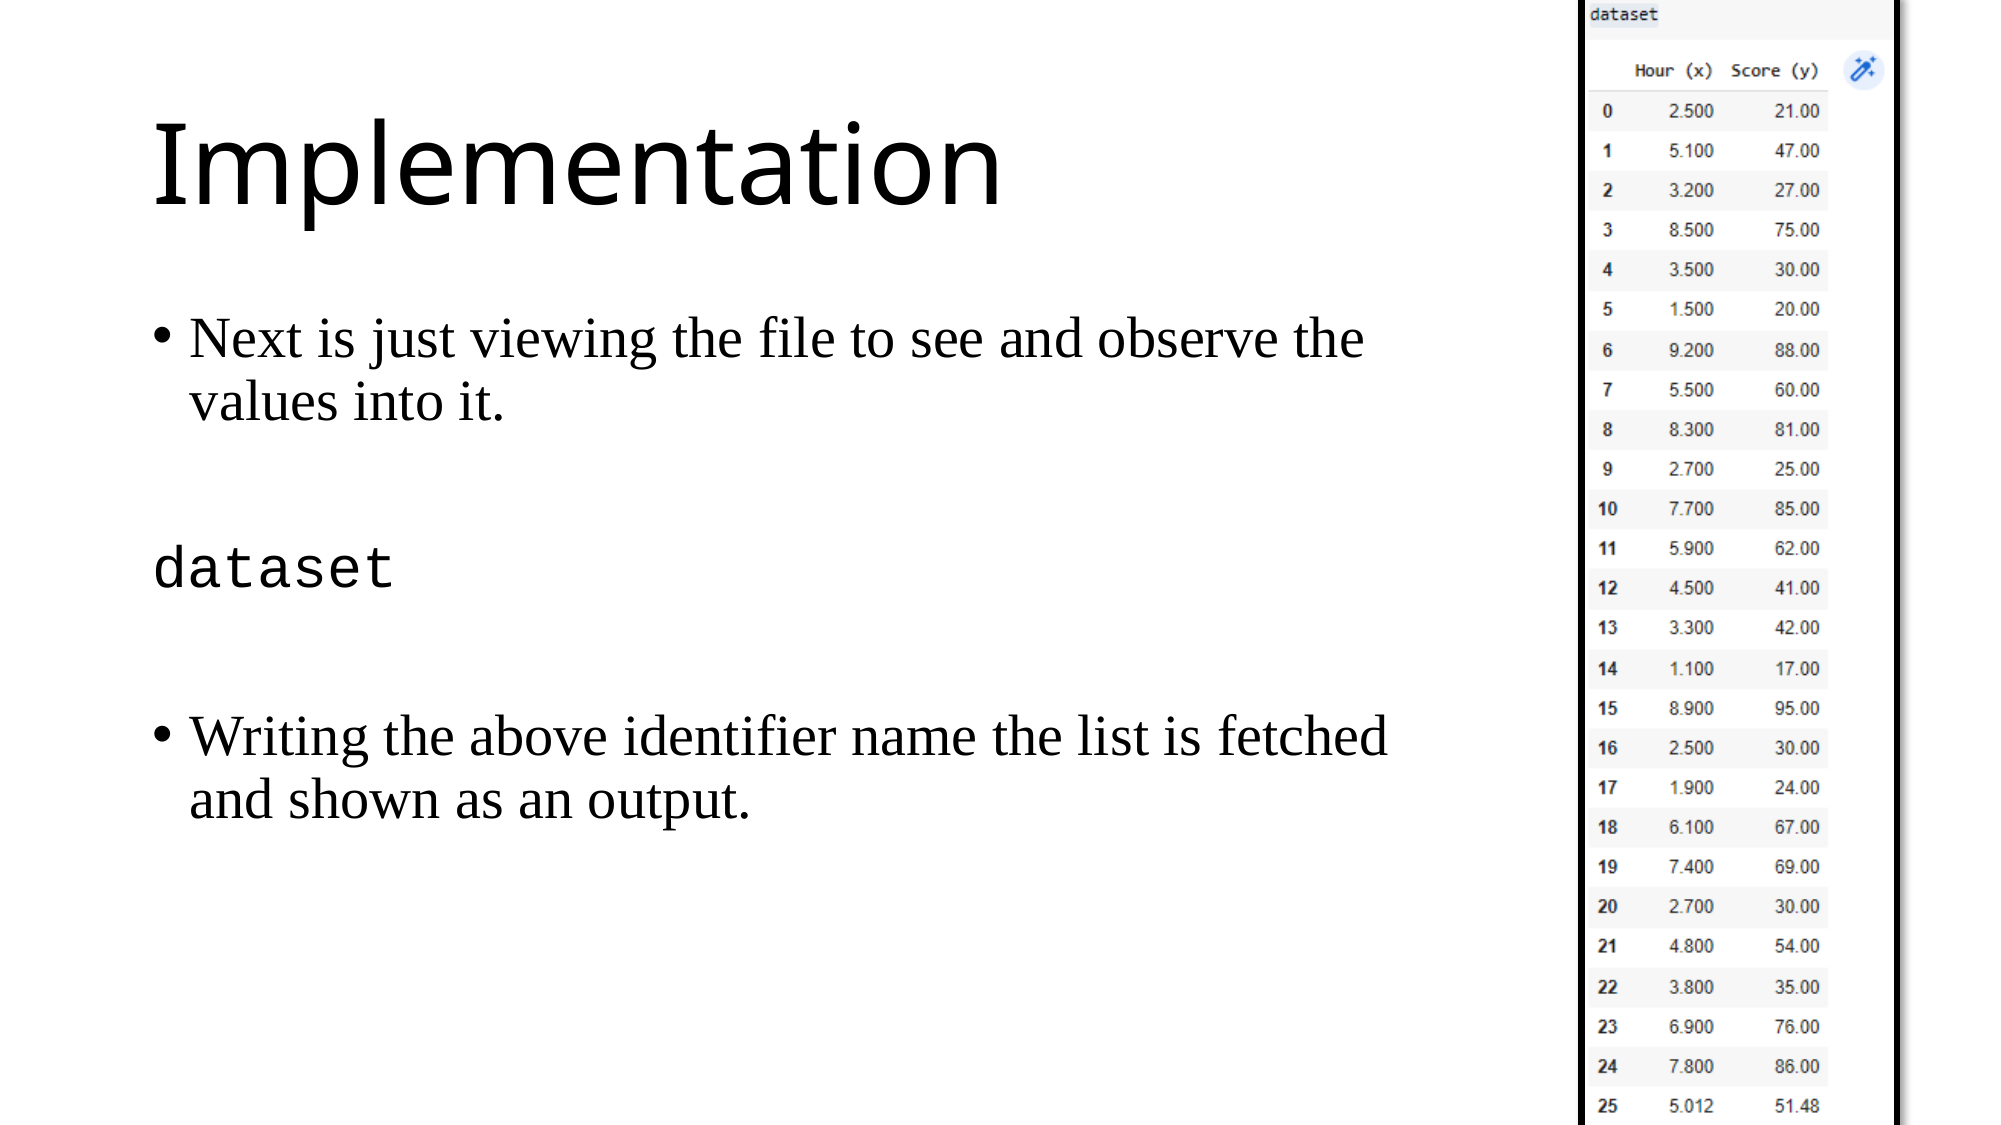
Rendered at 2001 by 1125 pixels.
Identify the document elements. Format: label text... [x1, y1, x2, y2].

picture [1584, 0, 1894, 1125]
title Implementation [137, 59, 1577, 278]
list Next is just viewing the file to see and observe the values into it. dataset Writing the above identifier name the list is fetched and shown as an output. [137, 299, 1433, 1014]
